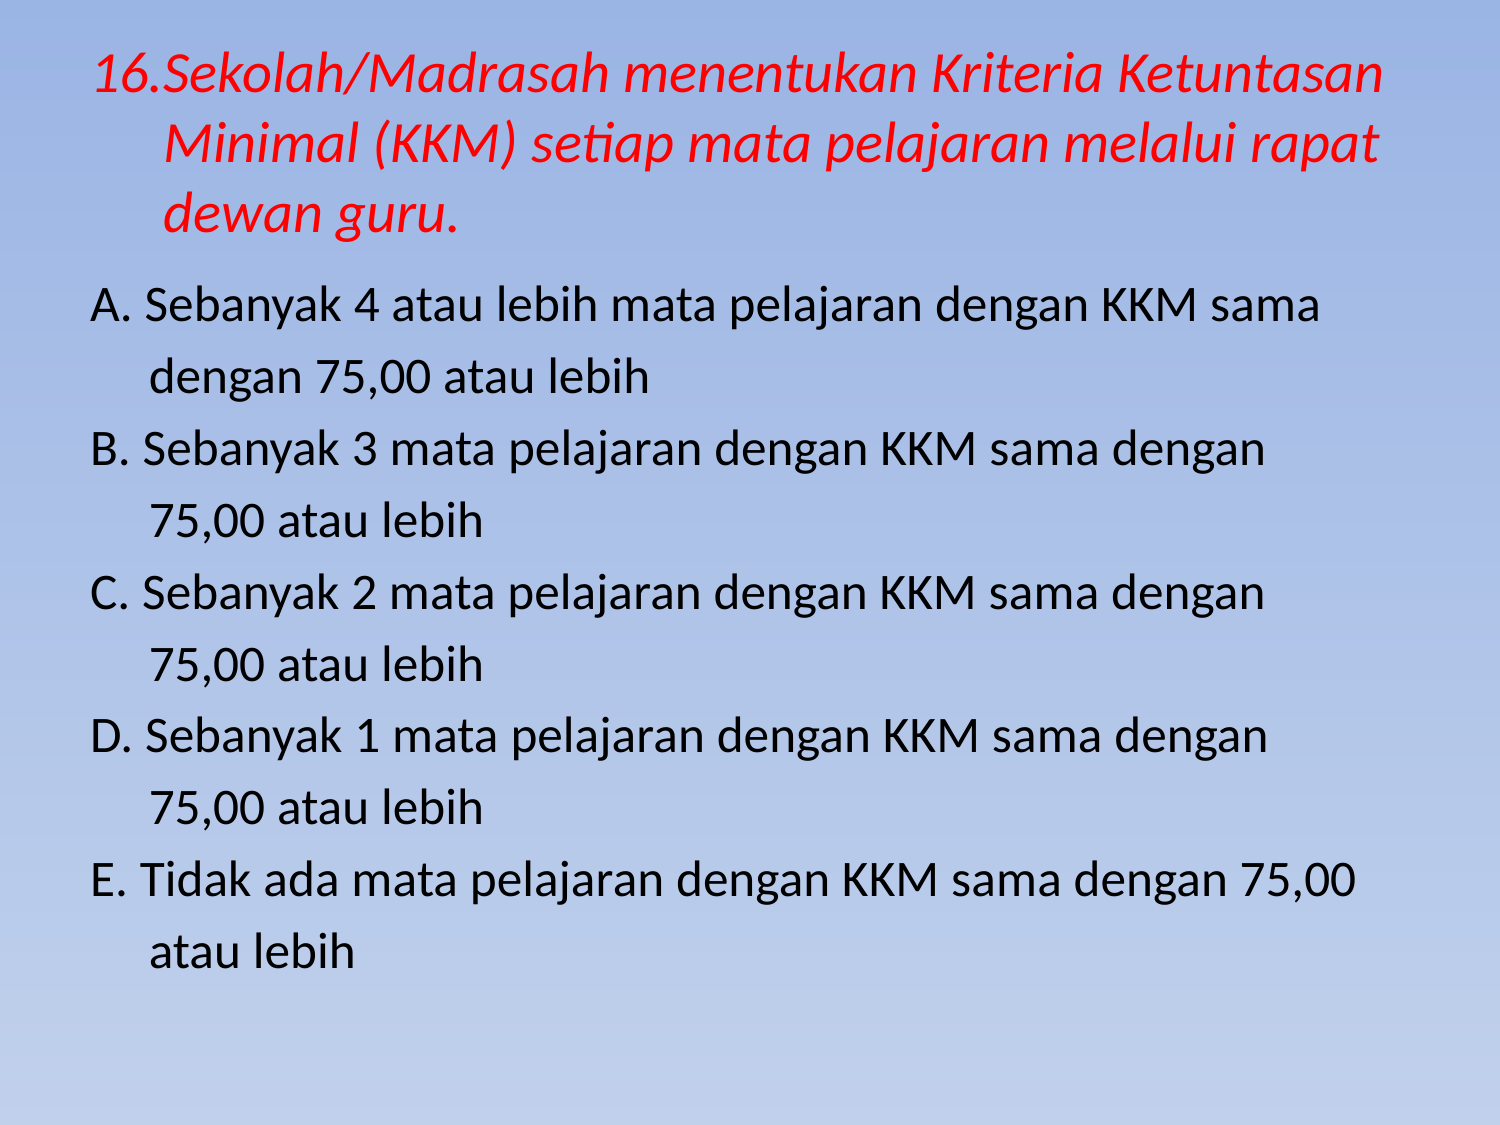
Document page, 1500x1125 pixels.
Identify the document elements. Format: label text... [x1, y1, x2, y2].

title 16.Sekolah/Madrasah menentukan Kriteria Ketuntasan Minimal (KKM) setiap mata pelajaran melalui rapat dewan guru. [75, 45, 1425, 233]
list A. Sebanyak 4 atau lebih mata pelajaran dengan KKM sama dengan 75,00 atau lebih B. Sebanyak 3 mata pelajaran dengan KKM sama dengan 75,00 atau lebih C. Sebanyak 2 mata pelajaran dengan KKM sama dengan 75,00 atau lebih D. Sebanyak 1 mata pelajaran dengan KKM sama dengan 75,00 atau lebih E. Tidak ada mata pelajaran dengan KKM sama dengan 75,00 atau lebih [75, 262, 1425, 1005]
